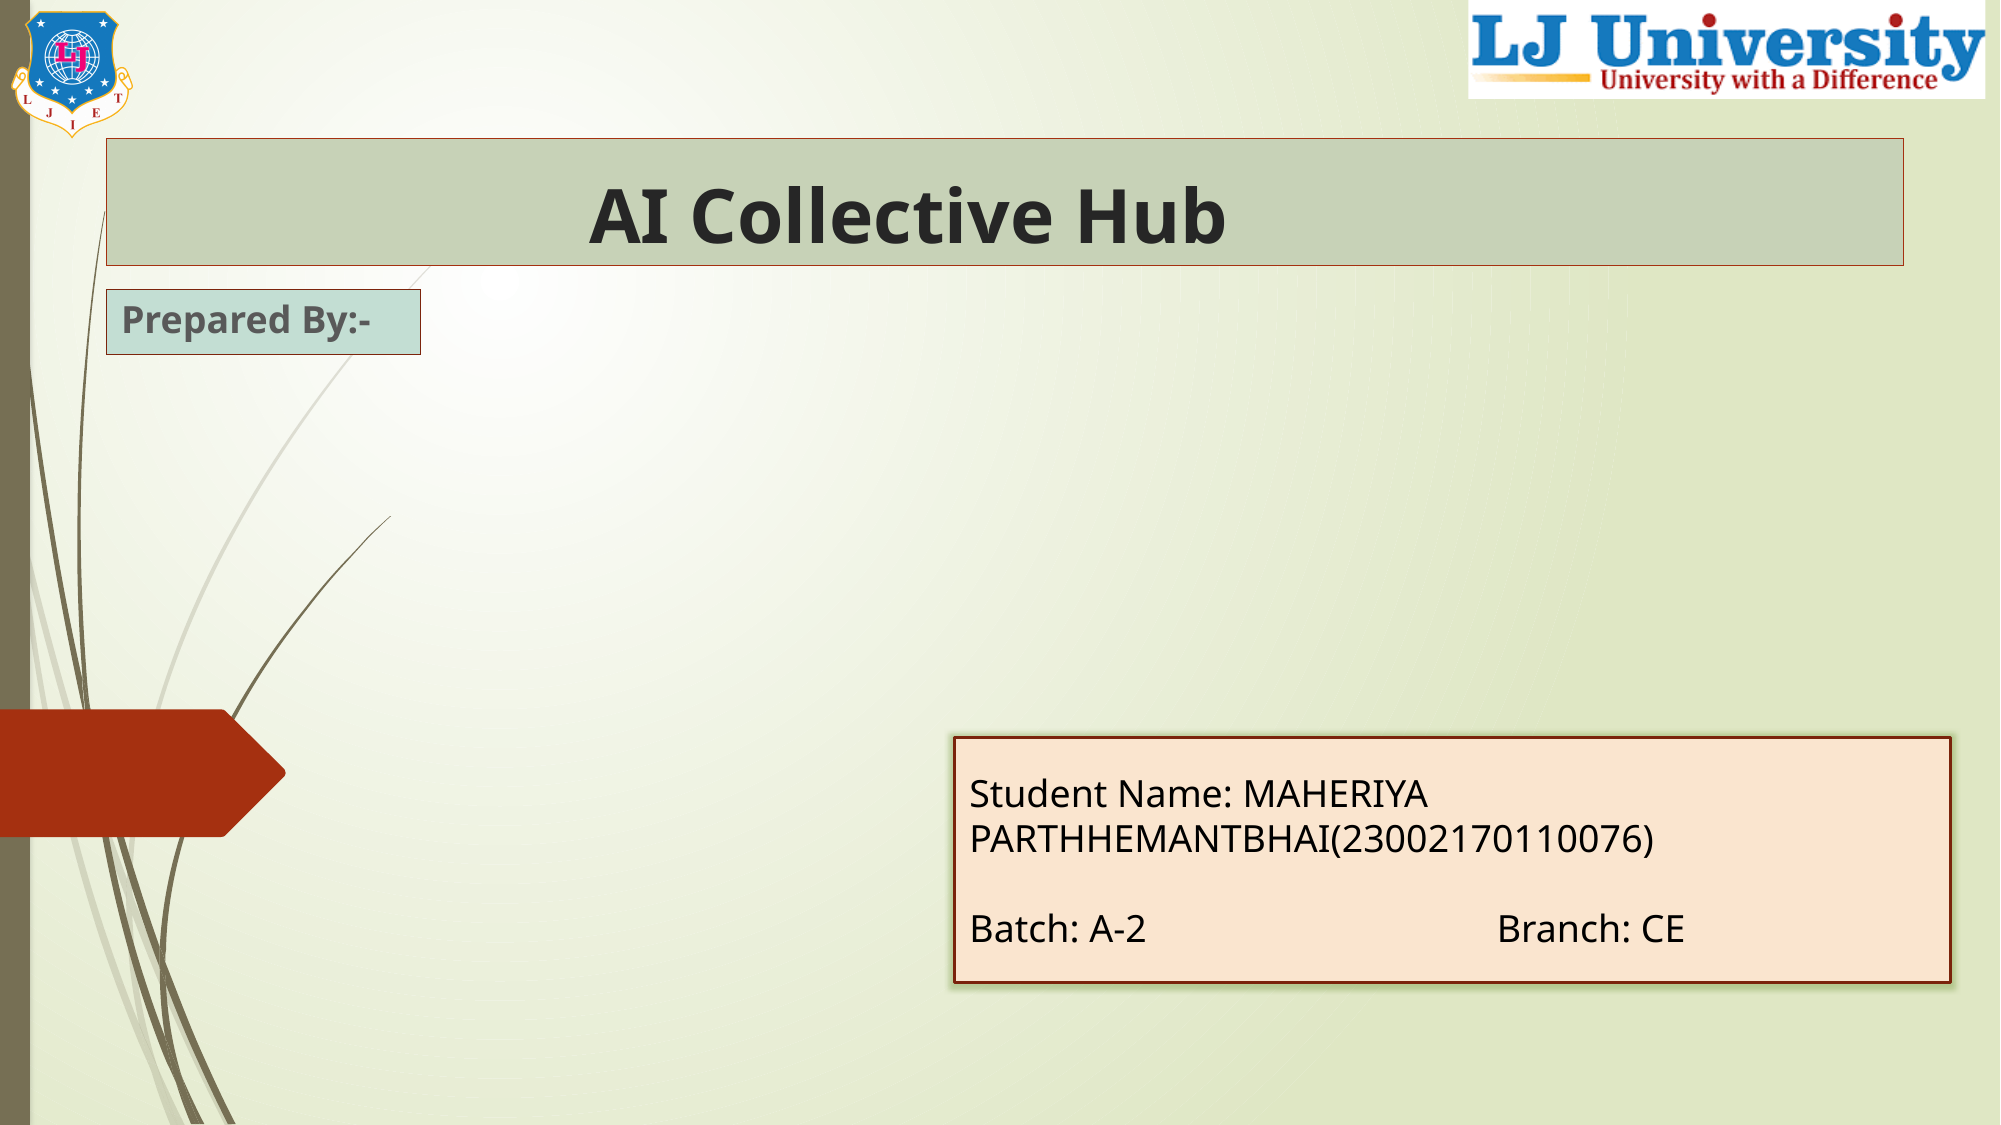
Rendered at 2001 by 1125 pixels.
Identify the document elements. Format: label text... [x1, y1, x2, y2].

subtitle Prepared By:- [106, 289, 421, 355]
picture [11, 11, 134, 139]
text_box Student Name: MAHERIYA PARTHHEMANTBHAI(23002170110076) Batch: A-2 Branch: CE [953, 736, 1952, 984]
title AI Collective Hub [106, 138, 1904, 266]
picture [1468, 0, 1986, 100]
